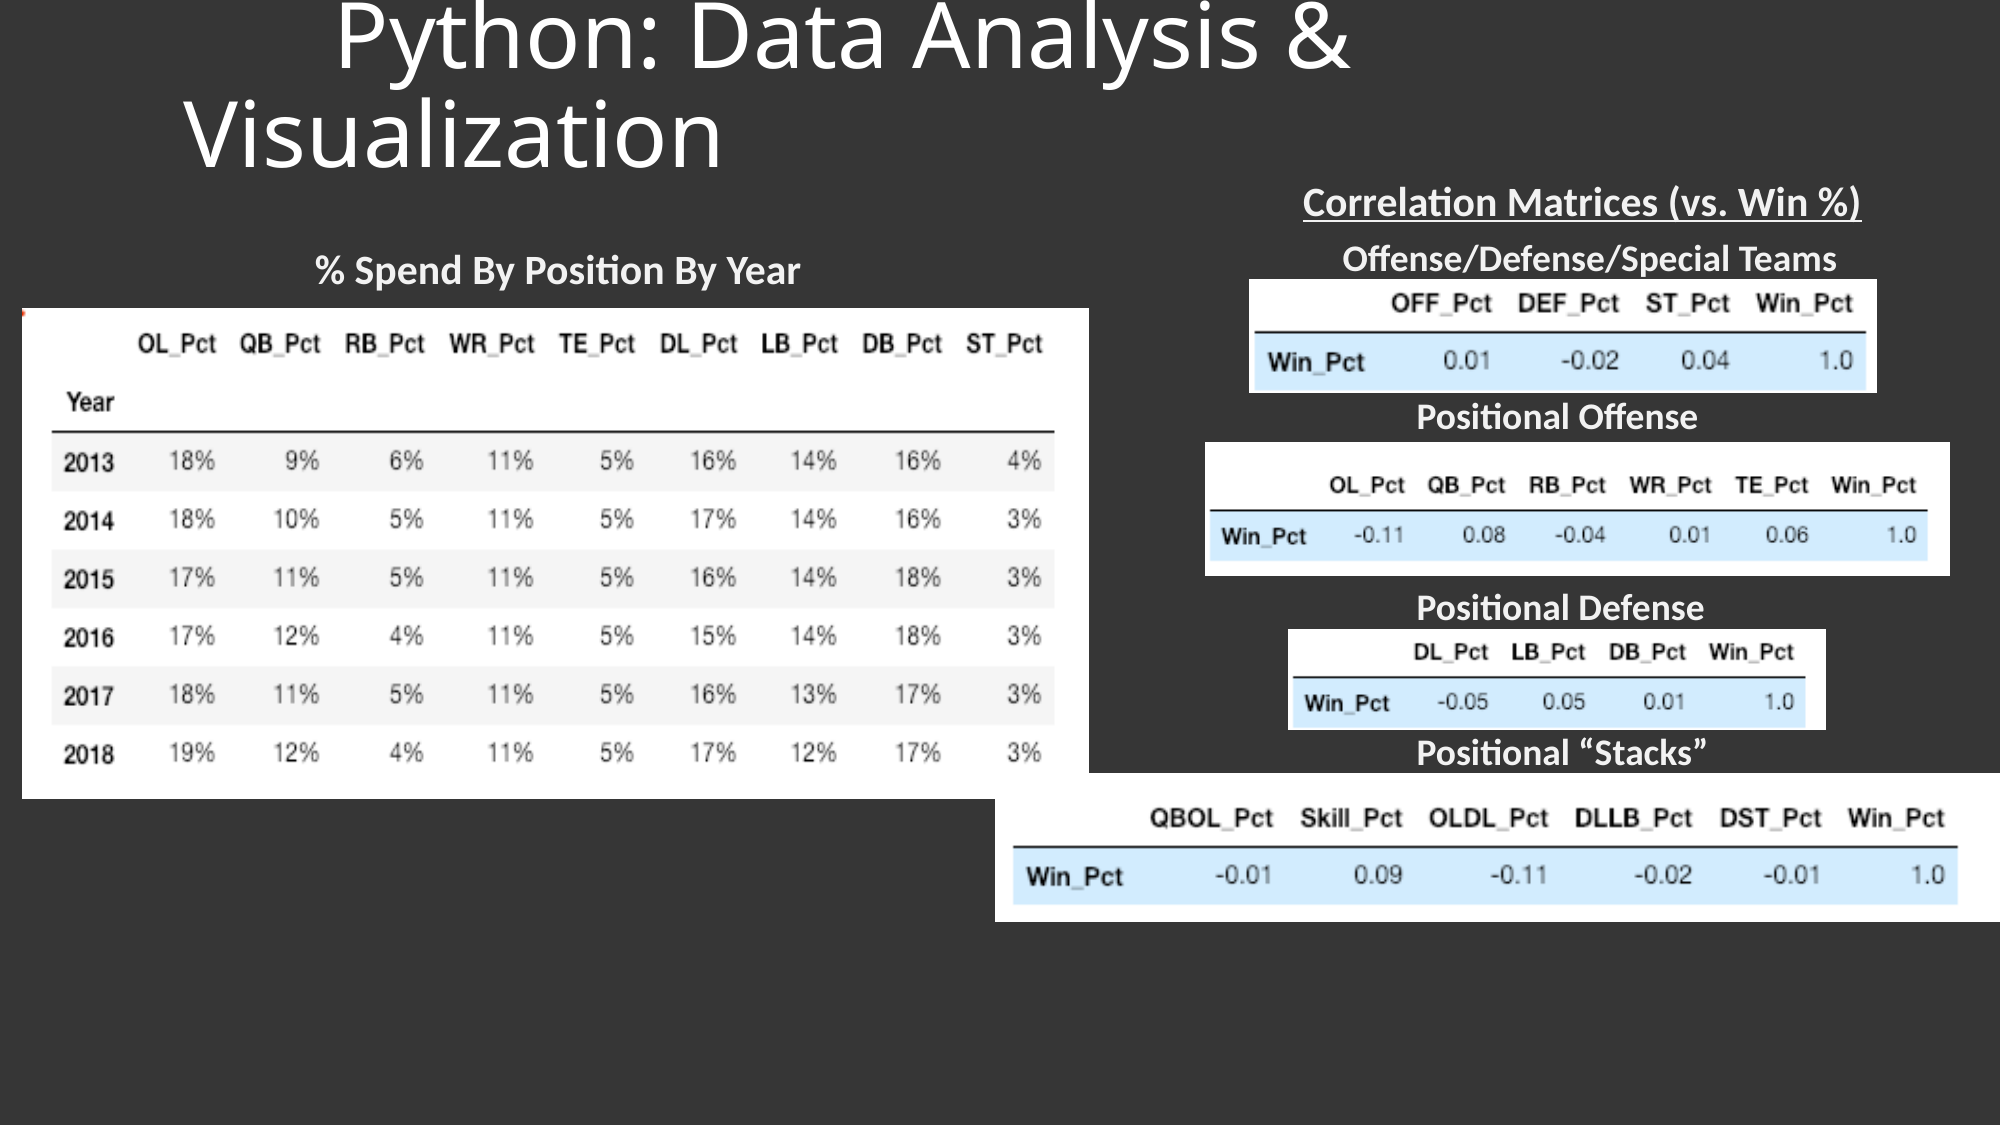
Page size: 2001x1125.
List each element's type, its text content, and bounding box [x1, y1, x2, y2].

text_box Positional Offense [1401, 393, 1852, 442]
title Python: Data Analysis & Visualization [168, 0, 1894, 197]
picture [1205, 442, 1950, 576]
text_box Offense/Defense/Special Teams [1319, 226, 1915, 287]
text_box % Spend By Position By Year [0, 235, 903, 345]
picture [1249, 279, 1877, 393]
picture [22, 308, 2000, 922]
picture [1288, 629, 1826, 730]
text_box Positional Defense [1401, 576, 1724, 629]
text_box Correlation Matrices (vs. Win %) [1288, 167, 1917, 233]
text_box Positional “Stacks” [1401, 730, 1746, 773]
